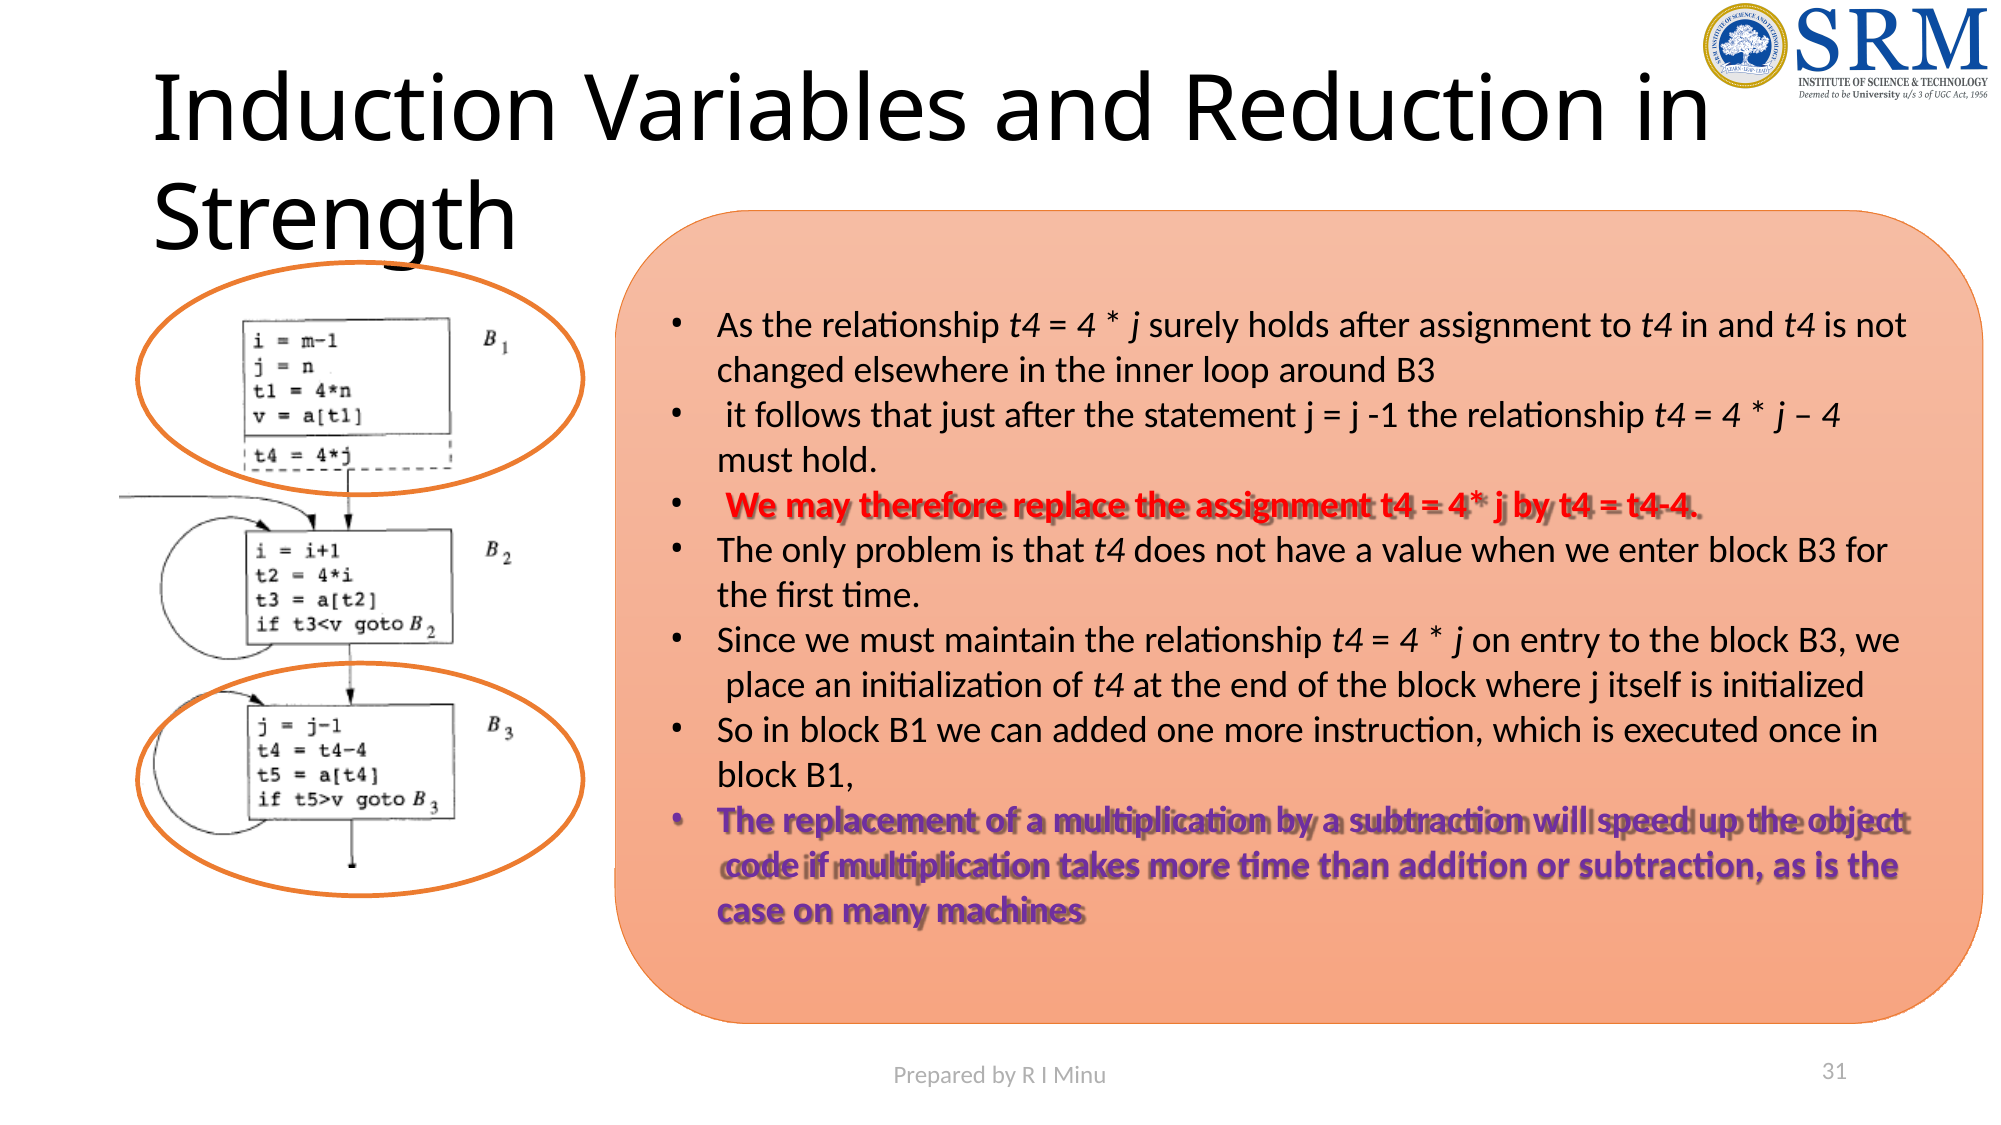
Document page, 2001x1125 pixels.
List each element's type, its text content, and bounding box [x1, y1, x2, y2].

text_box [614, 210, 1984, 1025]
slide_number 31 [1805, 1025, 1854, 1125]
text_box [119, 259, 616, 899]
title Induction Variables and Reduction in Strength [150, 46, 1804, 259]
footer Prepared by R I Minu [891, 1025, 1109, 1125]
picture [1703, 3, 1988, 100]
